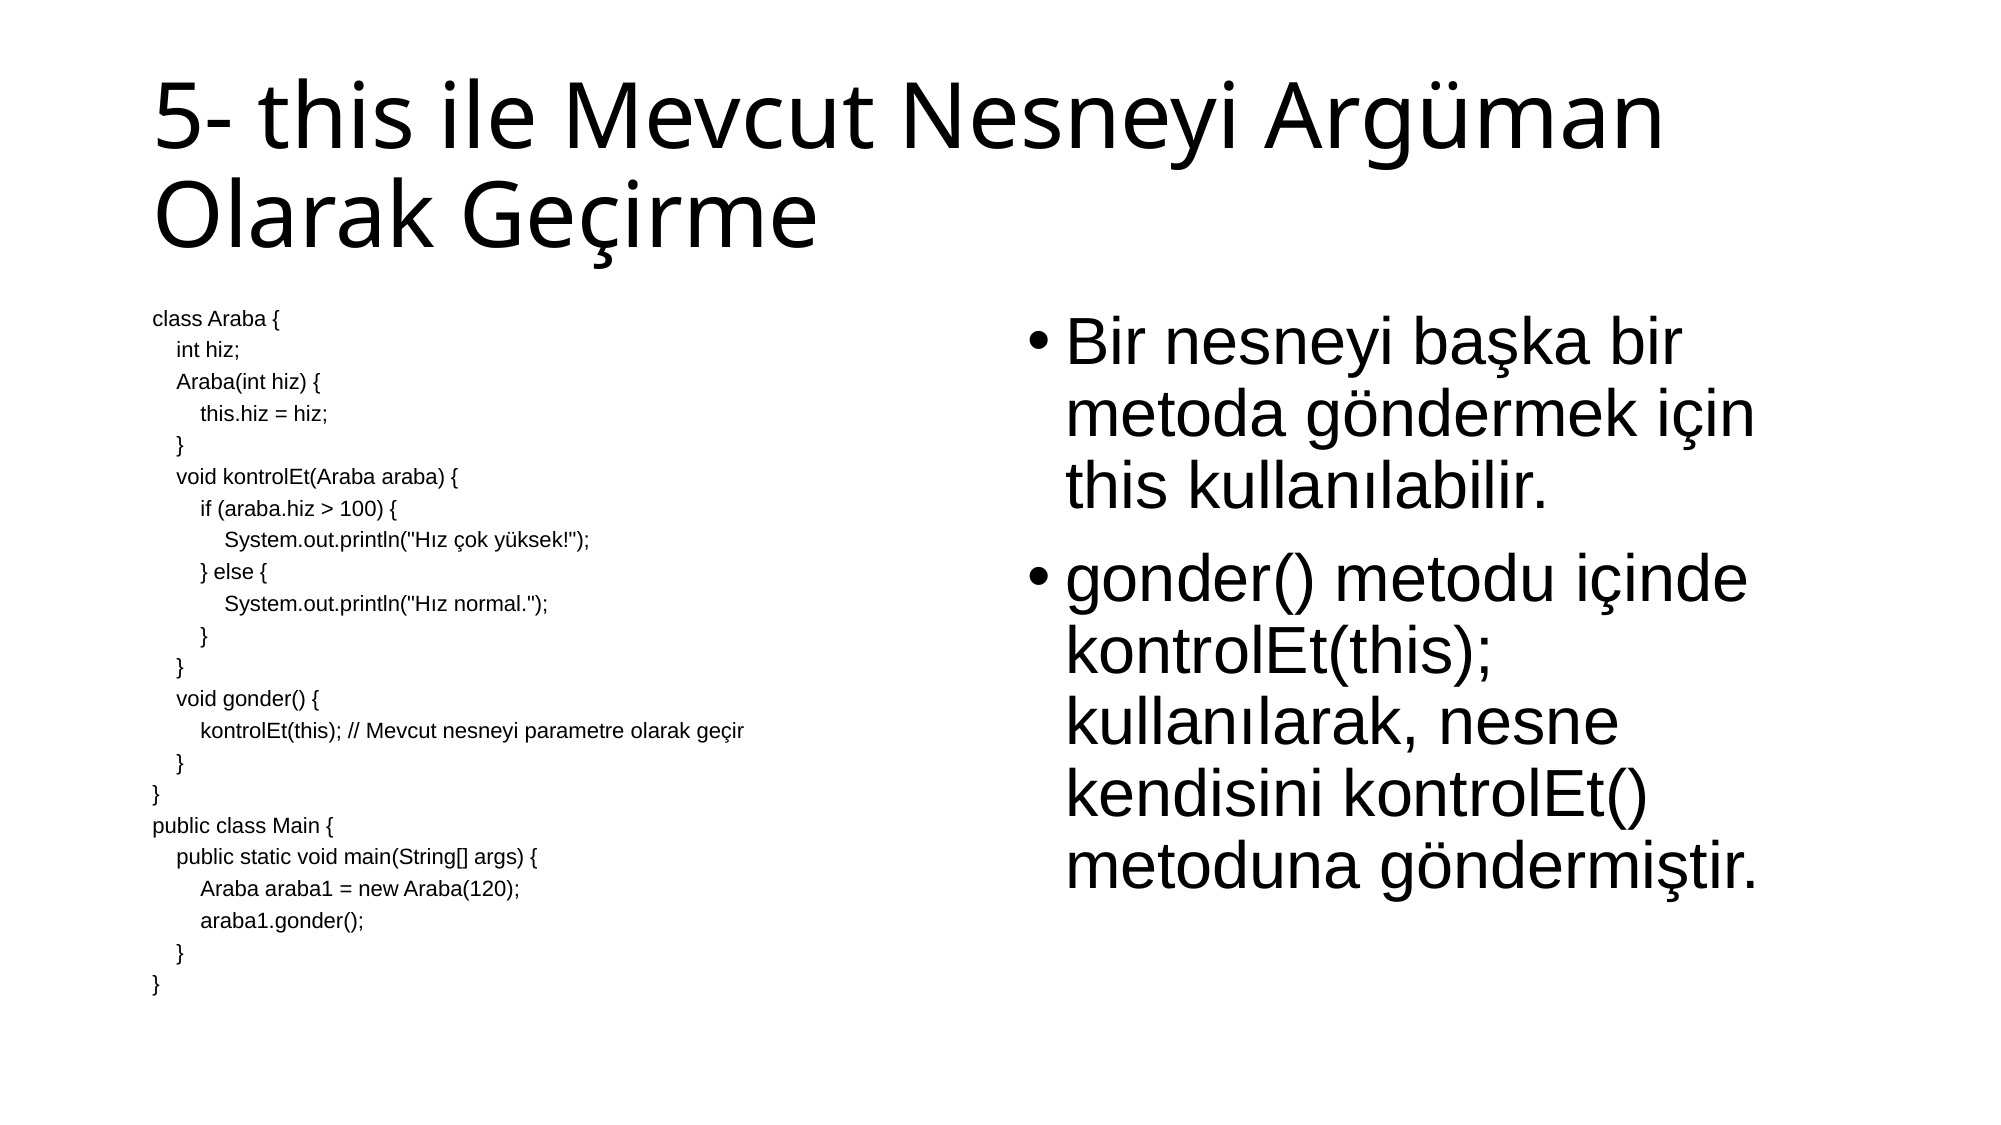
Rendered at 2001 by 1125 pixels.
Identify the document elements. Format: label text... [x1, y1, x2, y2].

list class Araba { int hiz; Araba(int hiz) { this.hiz = hiz; } void kontrolEt(Araba araba) { if (araba.hiz > 100) { System.out.println("Hız çok yüksek!"); } else { System.out.println("Hız normal."); } } void gonder() { kontrolEt(this); // Mevcut nesneyi parametre olarak geçir } } public class Main { public static void main(String[] args) { Araba araba1 = new Araba(120); araba1.gonder(); } } [137, 299, 988, 1014]
list Bir nesneyi başka bir metoda göndermek için this kullanılabilir. gonder() metodu içinde kontrolEt(this); kullanılarak, nesne kendisini kontrolEt() metoduna göndermiştir. [1012, 299, 1863, 1014]
title 5- this ile Mevcut Nesneyi Argüman Olarak Geçirme [137, 59, 1863, 278]
